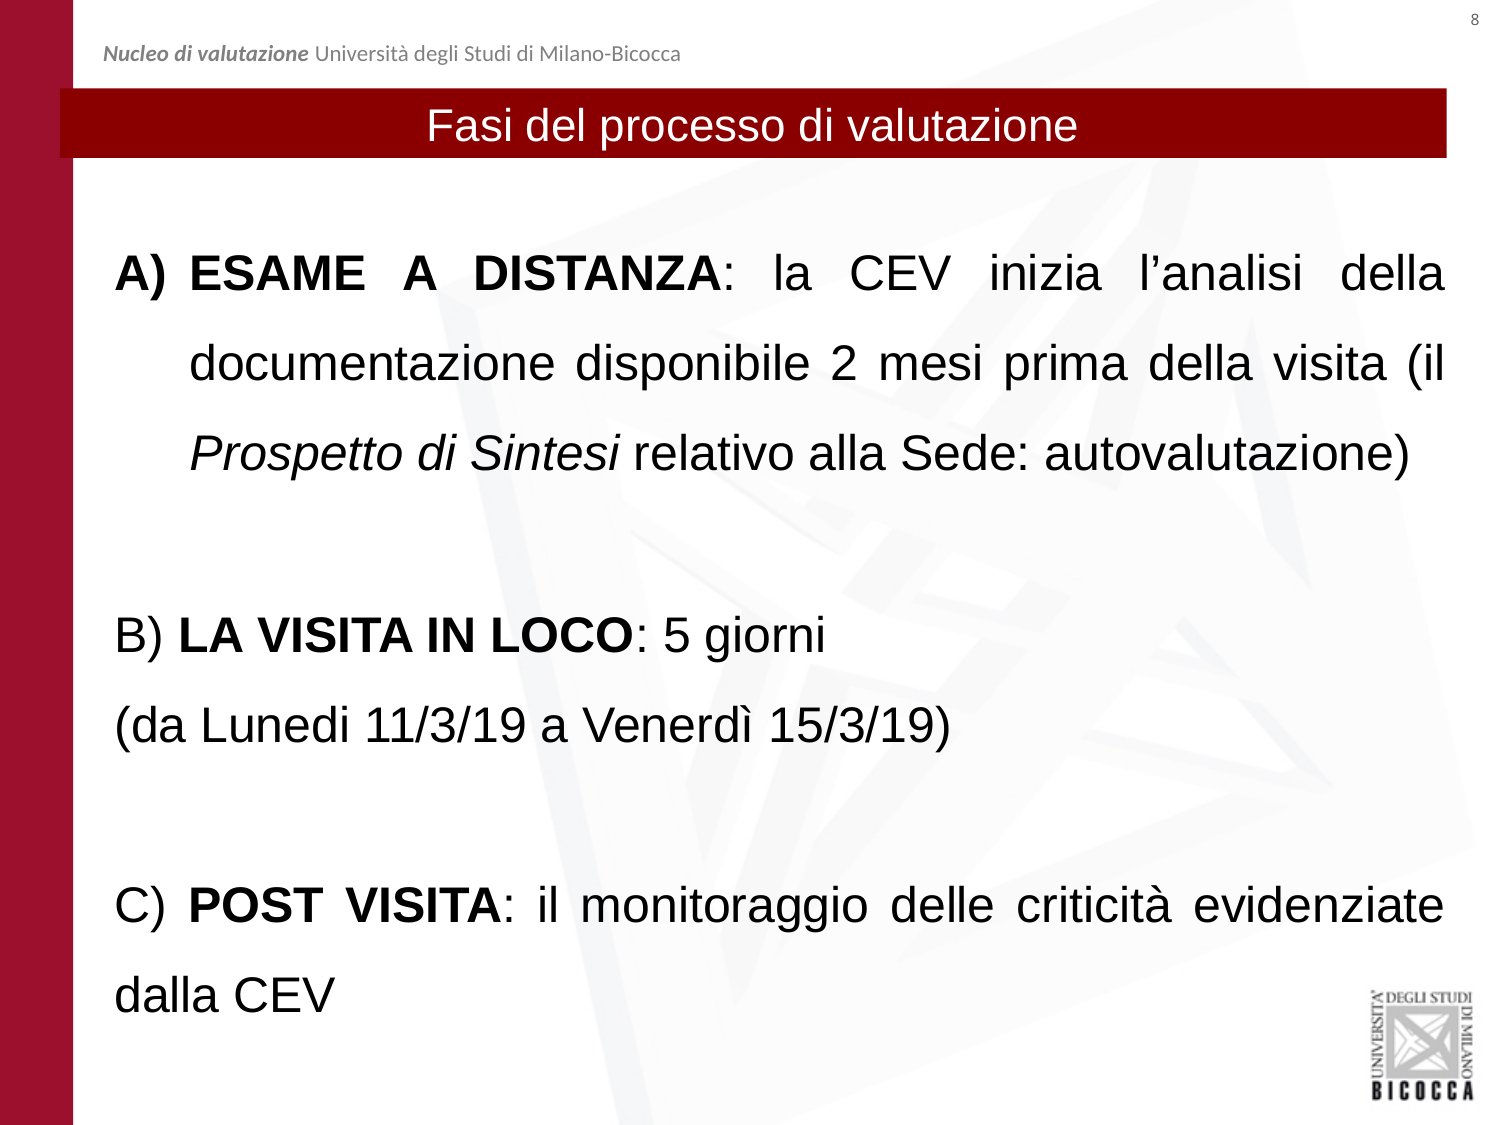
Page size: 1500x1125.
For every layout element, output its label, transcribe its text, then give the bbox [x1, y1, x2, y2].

text_box ESAME A DISTANZA: la CEV inizia l’analisi della documentazione disponibile 2 mesi prima della visita (il Prospetto di Sintesi relativo alla Sede: autovalutazione) B) LA VISITA IN LOCO: 5 giorni (da Lunedi 11/3/19 a Venerdì 15/3/19) C) POST VISITA: il monitoraggio delle criticità evidenziate dalla CEV [112, 208, 1446, 1023]
text_box Fasi del processo di valutazione [59, 88, 1447, 158]
picture [74, 0, 1500, 1125]
text_box Nucleo di valutazione Università degli Studi di Milano-Bicocca [86, 29, 858, 75]
